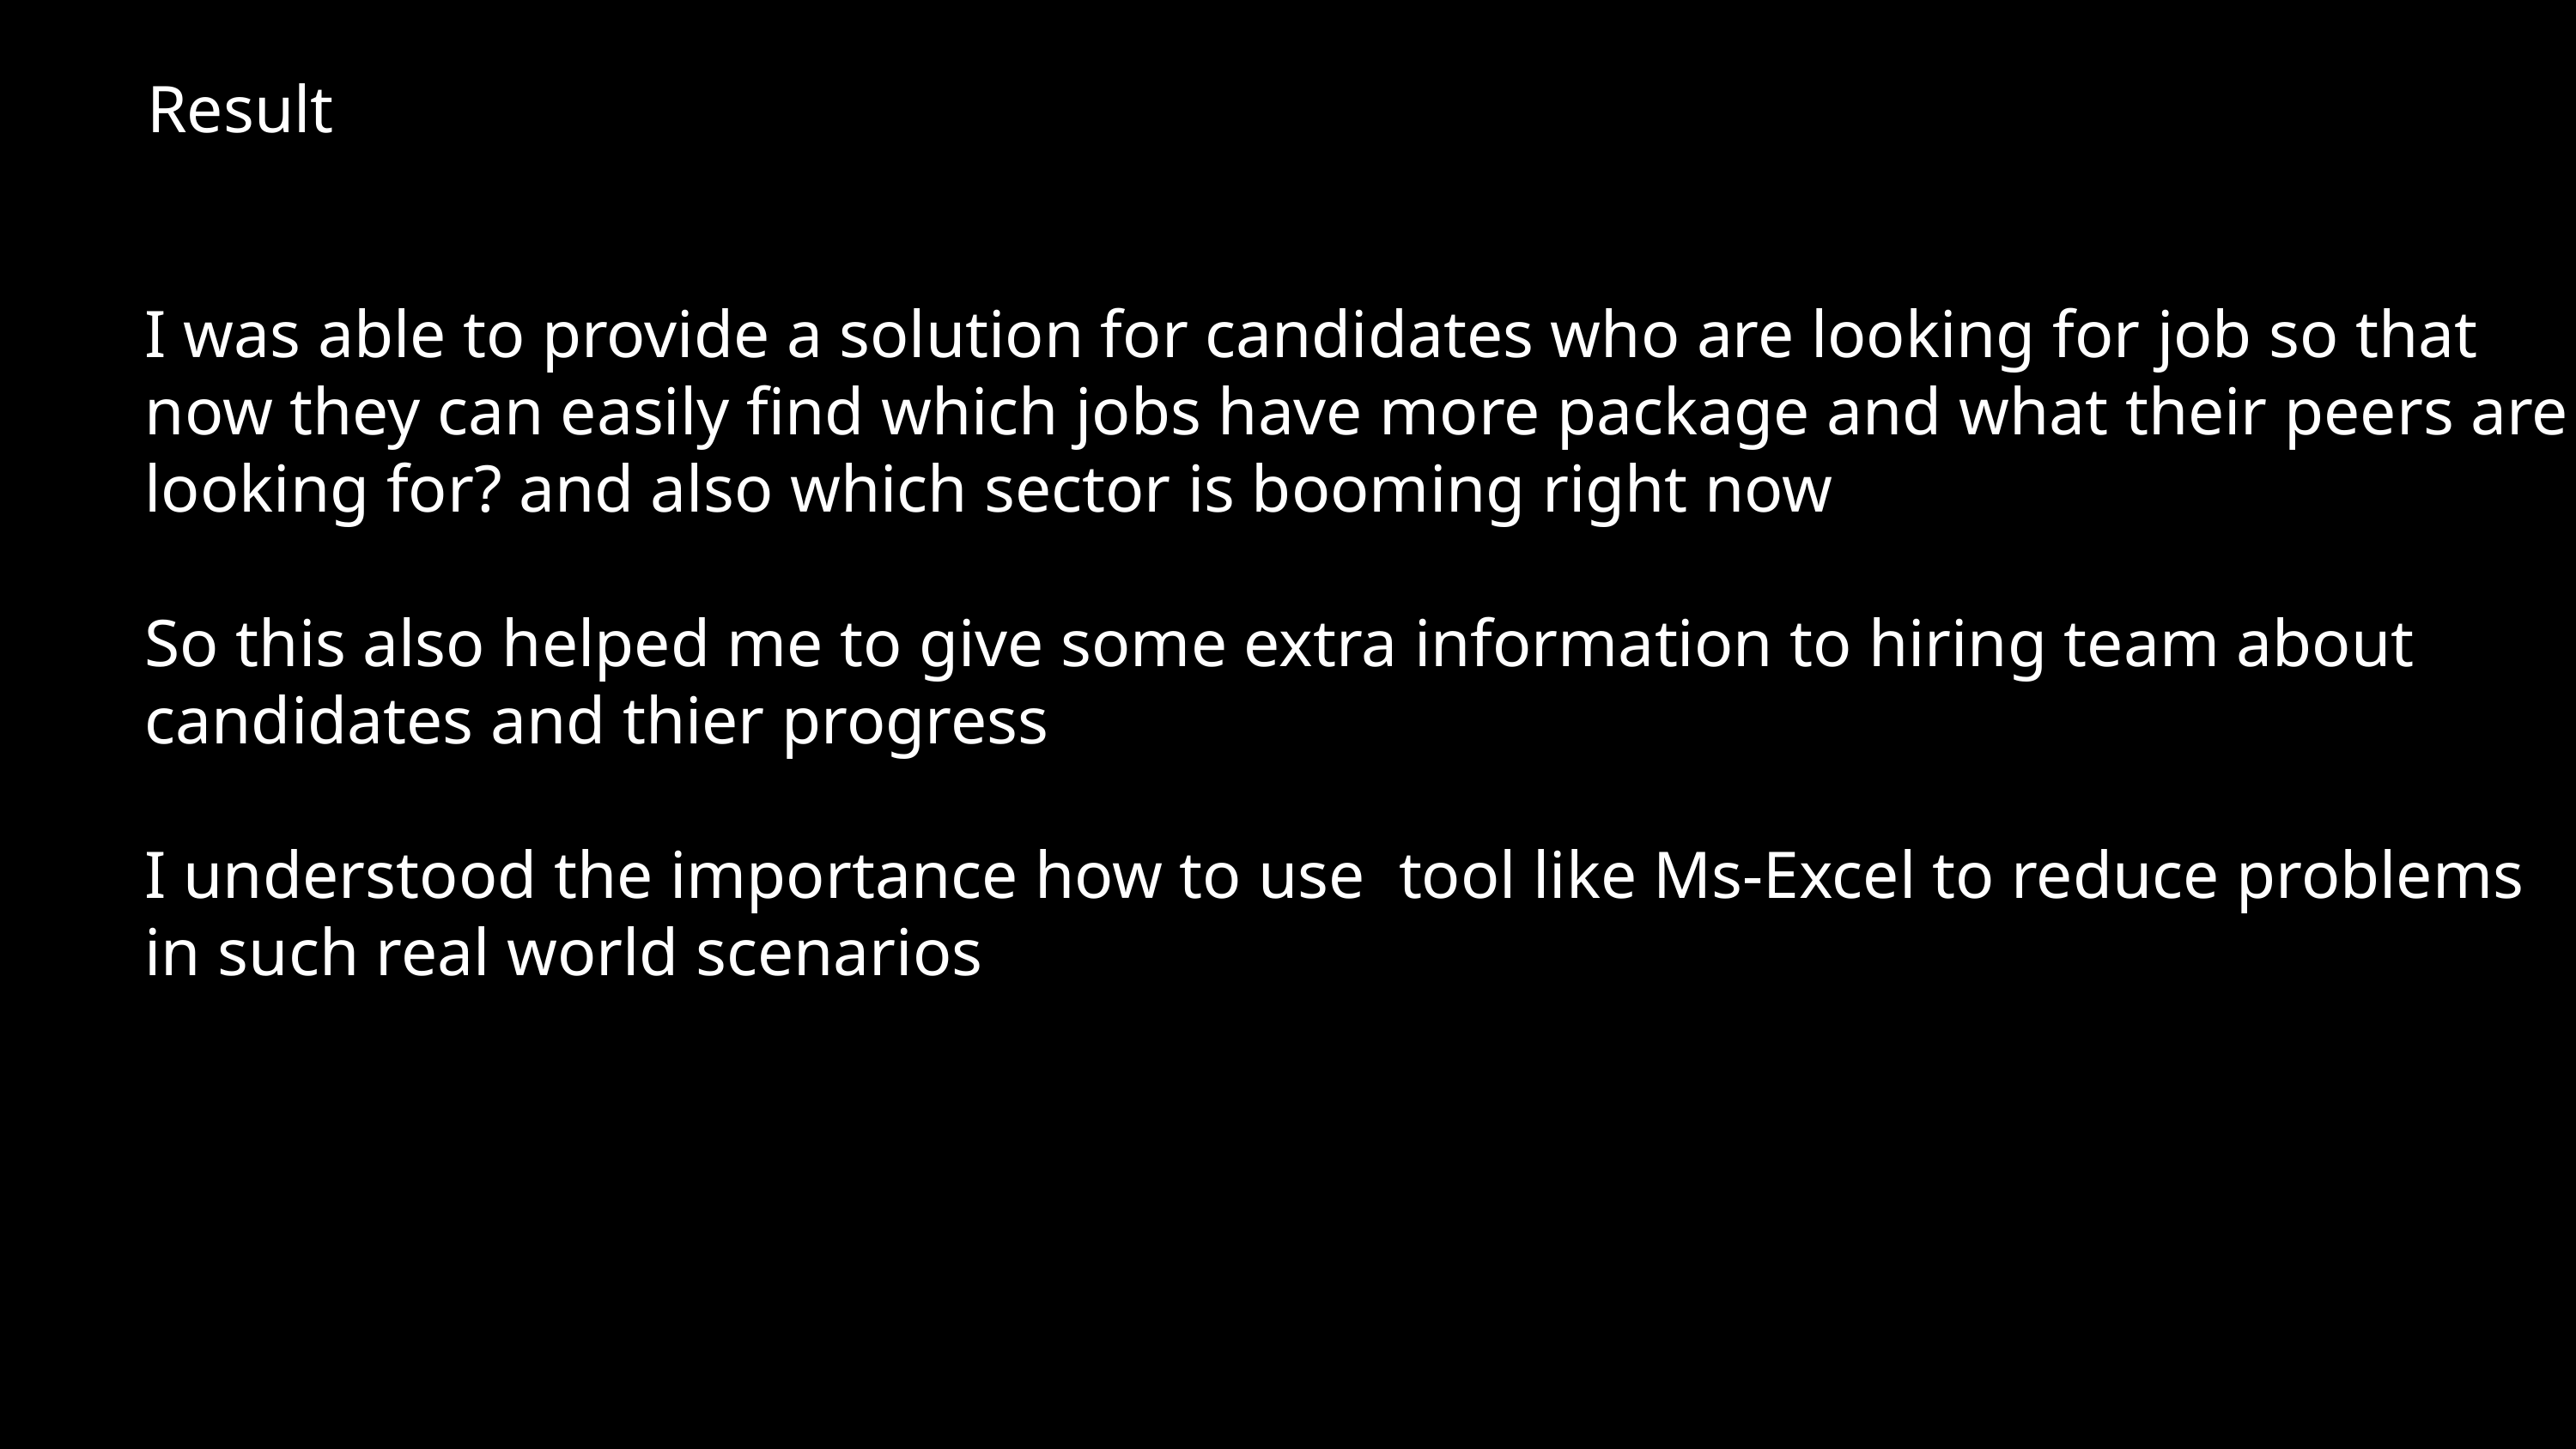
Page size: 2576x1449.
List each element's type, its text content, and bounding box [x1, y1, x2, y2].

text_box Result [144, 68, 337, 146]
text_box I was able to provide a solution for candidates who are looking for job so that now they can easily find which jobs have more package and what their peers are looking for? and also which sector is booming right now So this also helped me to give some extra information to hiring team about candidates and thier progress I understood the importance how to use tool like Ms-Excel to reduce problems in such real world scenarios [144, 293, 2576, 989]
